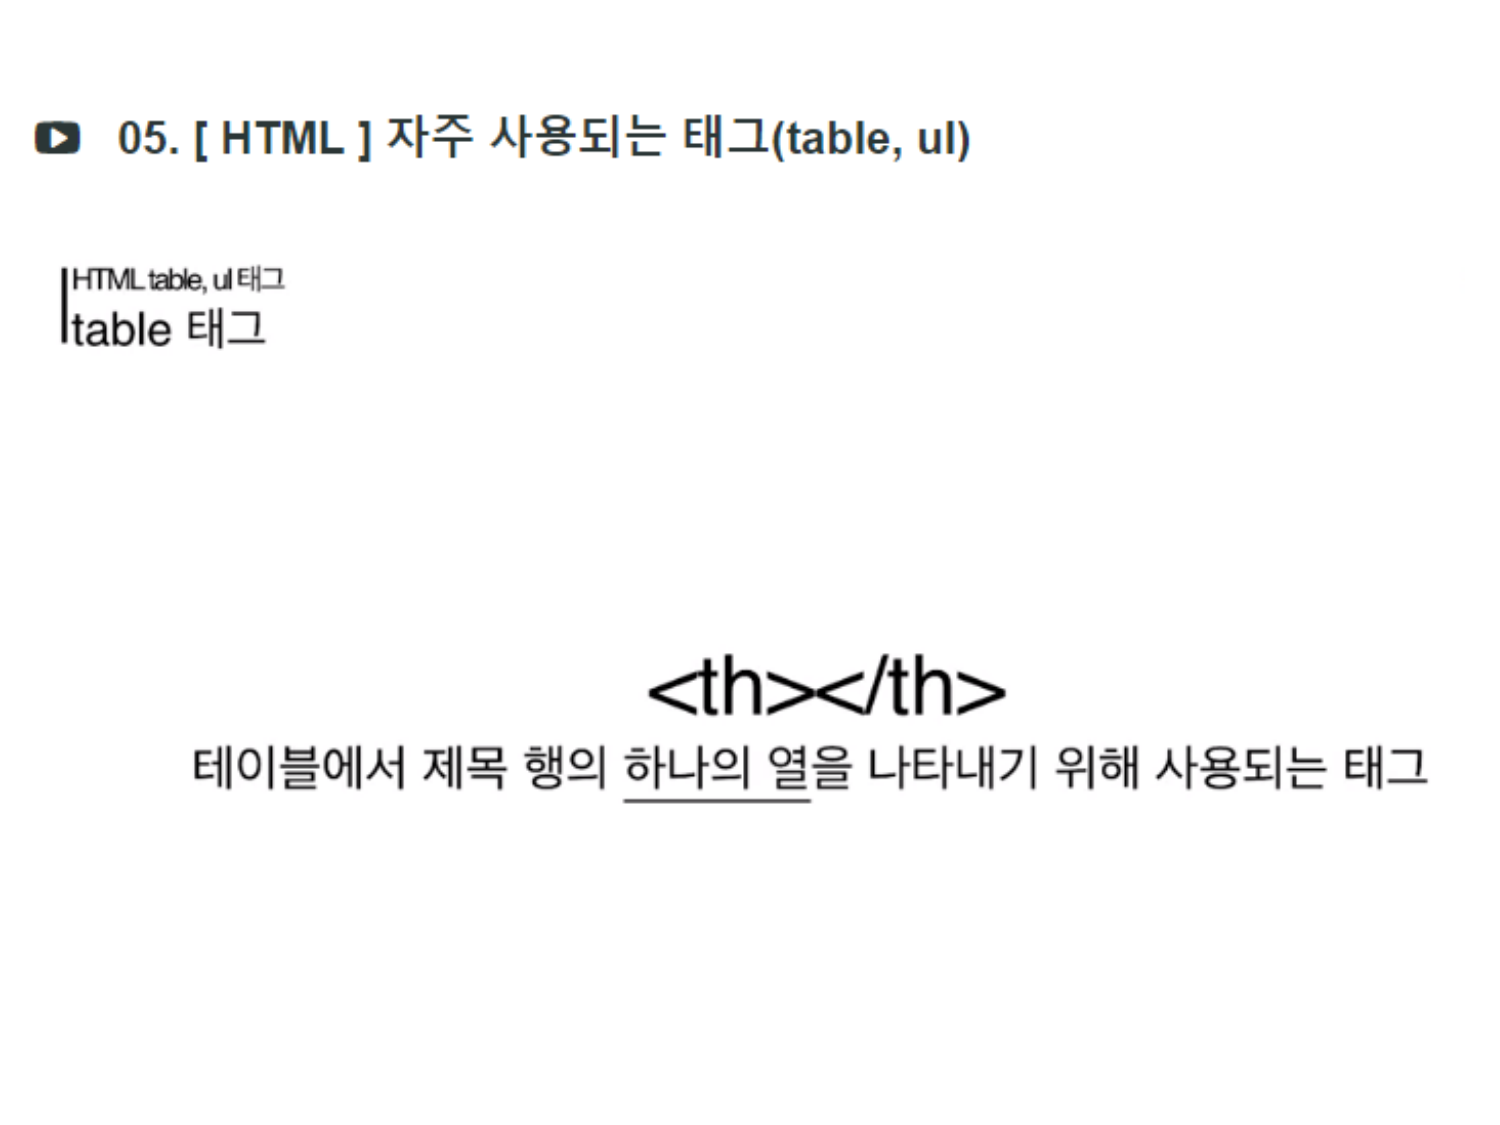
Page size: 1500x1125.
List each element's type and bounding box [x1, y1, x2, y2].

picture [17, 101, 1465, 1107]
